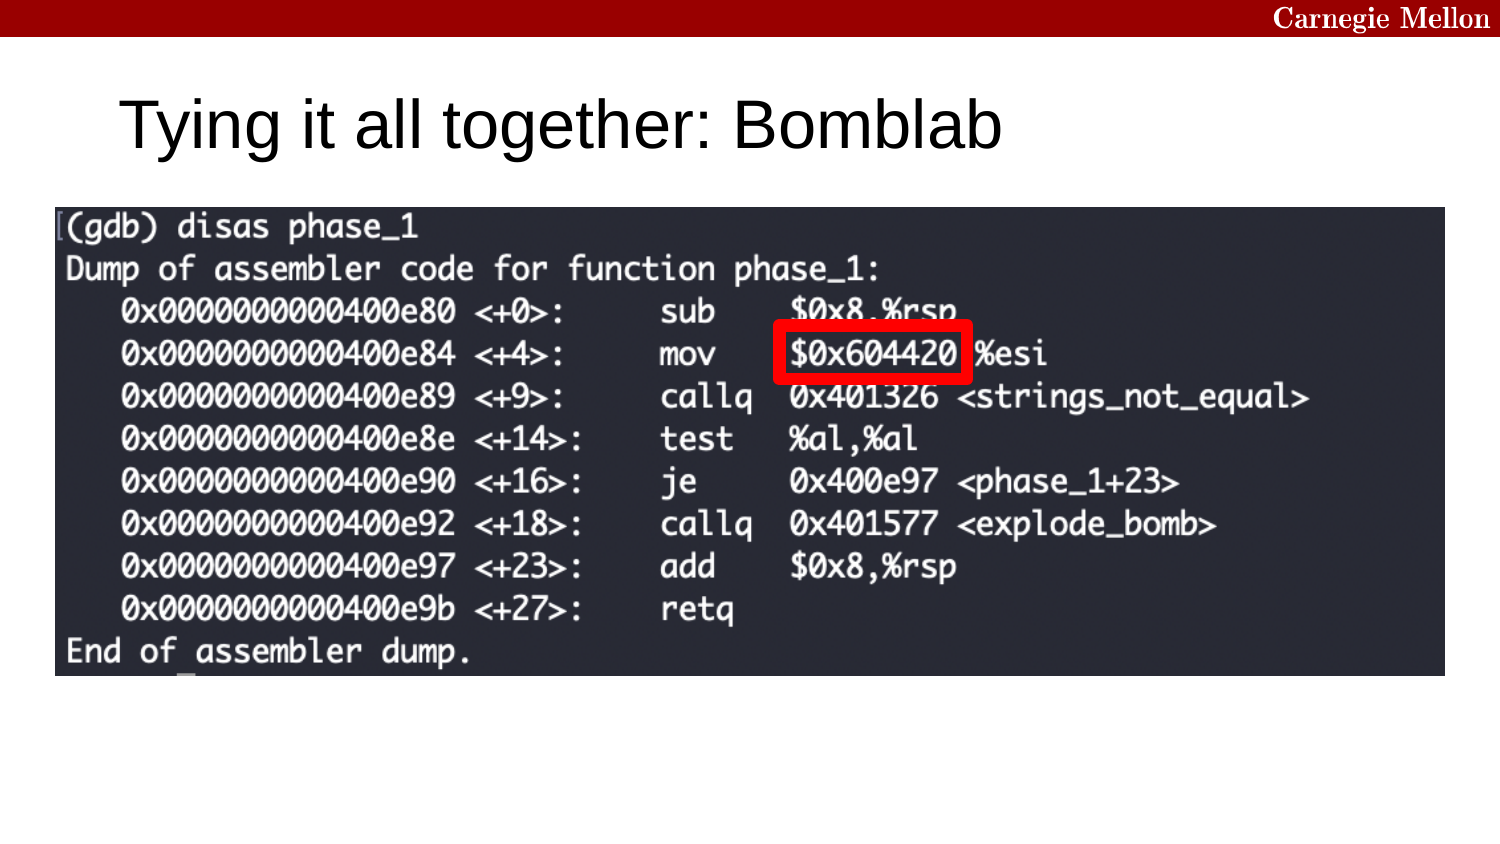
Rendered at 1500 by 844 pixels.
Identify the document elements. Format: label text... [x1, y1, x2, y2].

picture [0, 0, 1500, 844]
text_box Tying it all together: Bomblab [103, 44, 1397, 206]
